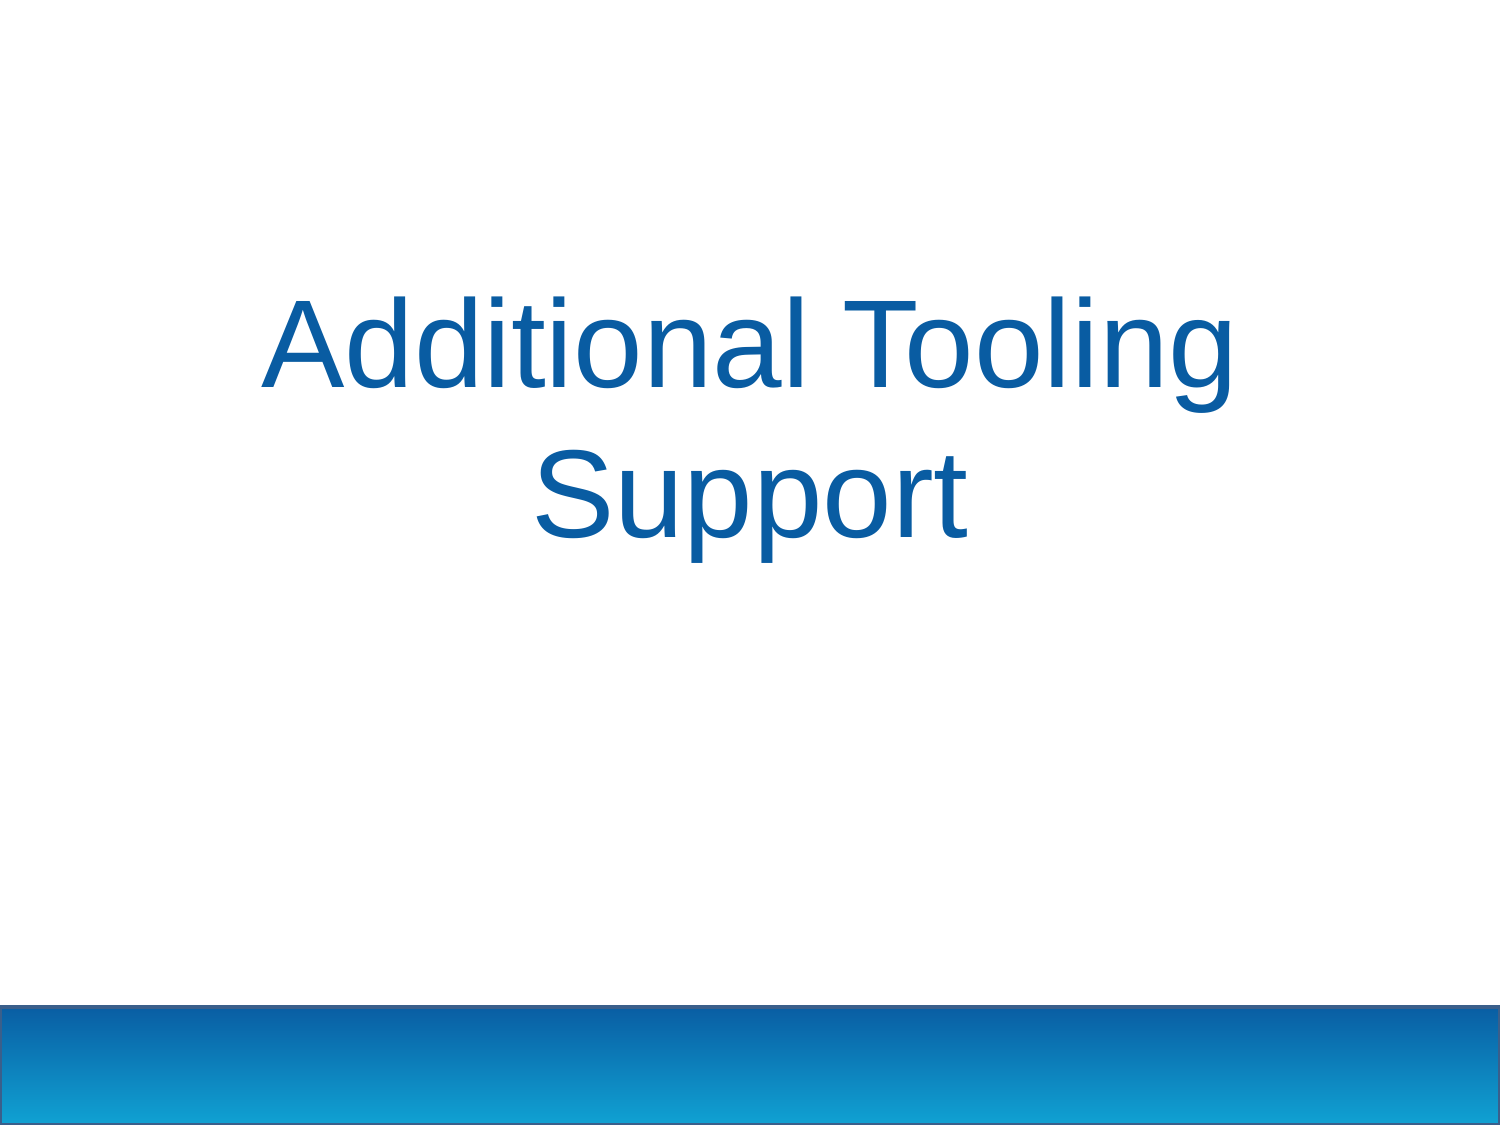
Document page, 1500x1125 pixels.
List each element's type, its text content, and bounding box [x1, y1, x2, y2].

list Additional Tooling Support [159, 255, 1341, 988]
